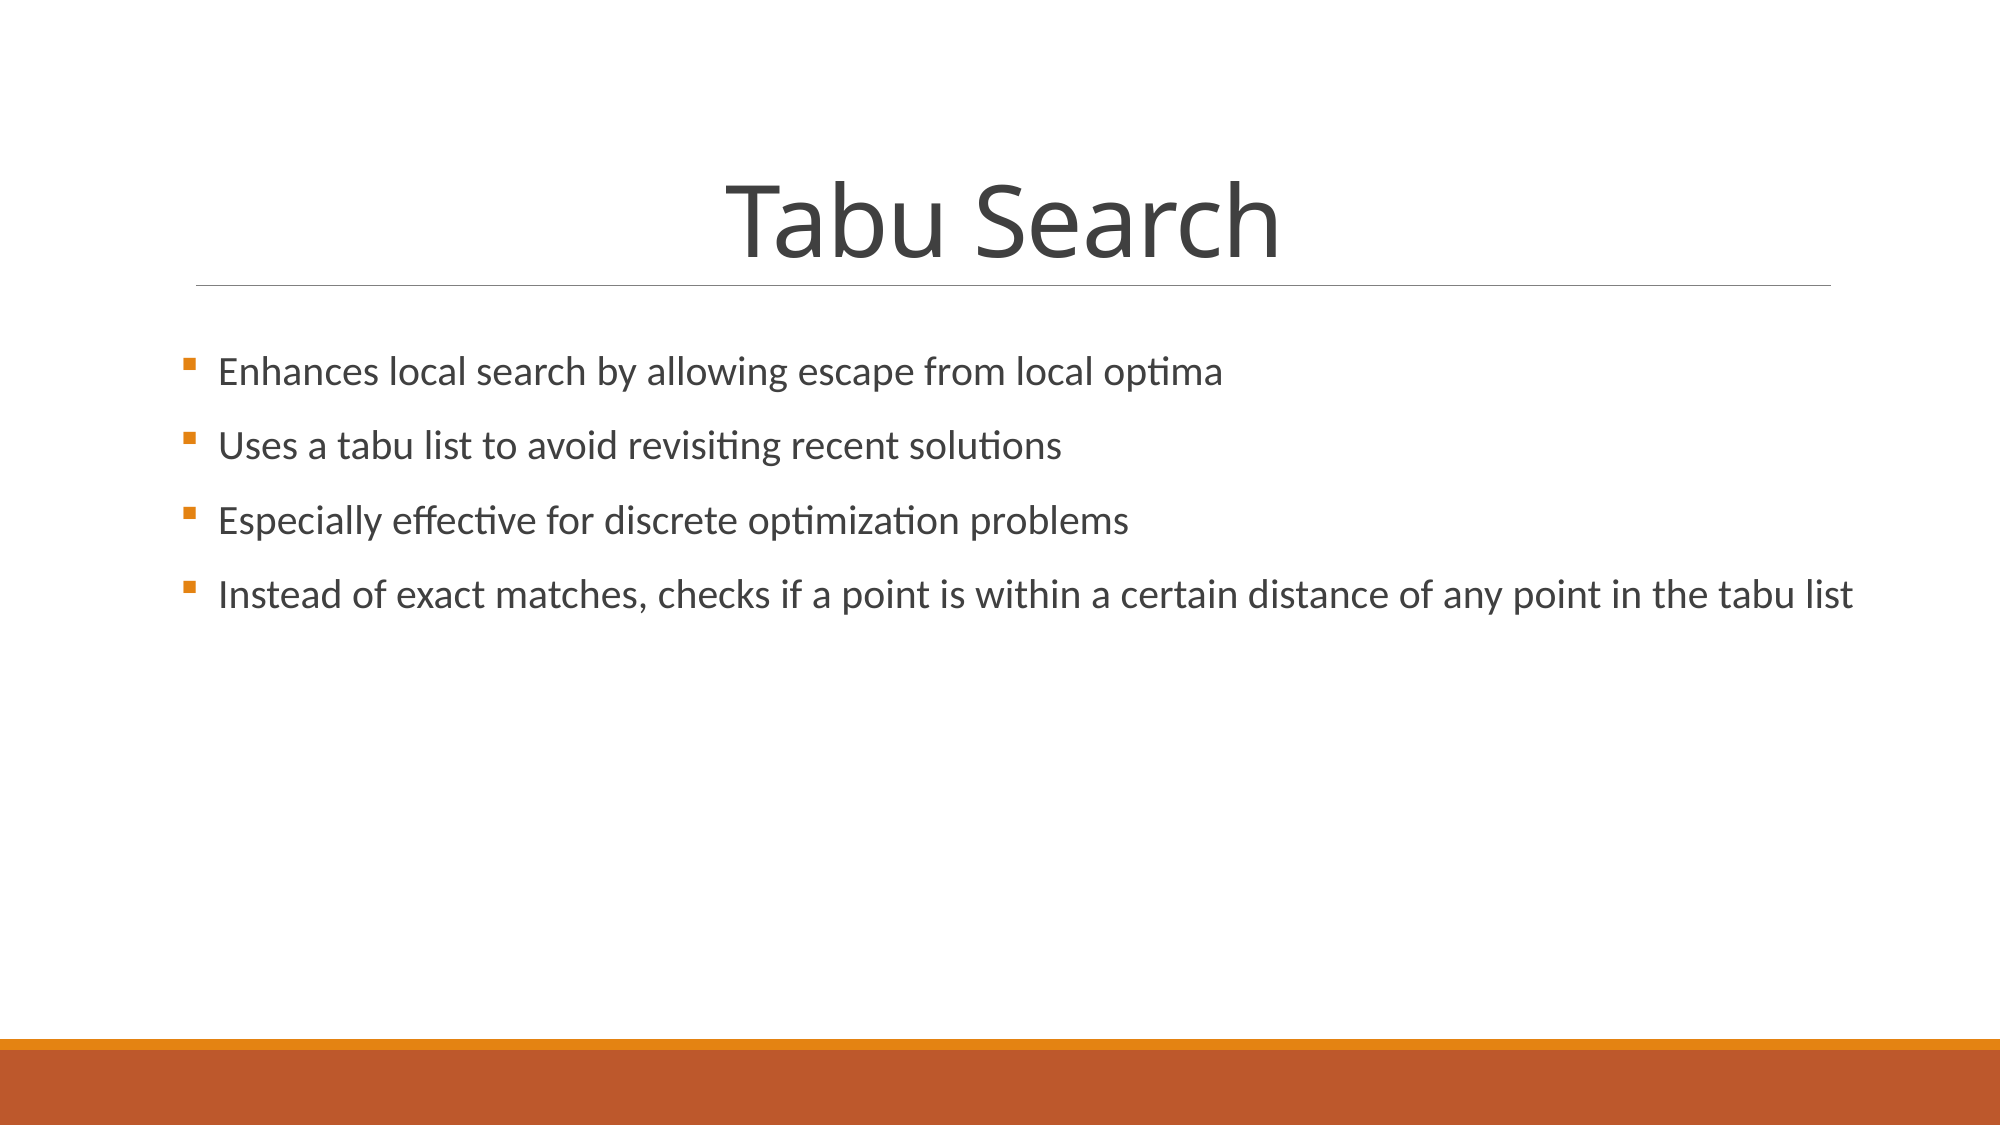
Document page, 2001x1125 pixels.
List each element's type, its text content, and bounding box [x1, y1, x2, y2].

list Enhances local search by allowing escape from local optima Uses a tabu list to avoid revisiting recent solutions Especially effective for discrete optimization problems Instead of exact matches, checks if a point is within a certain distance of any point in the tabu list [180, 342, 1884, 1003]
title Tabu Search [180, 47, 1830, 285]
